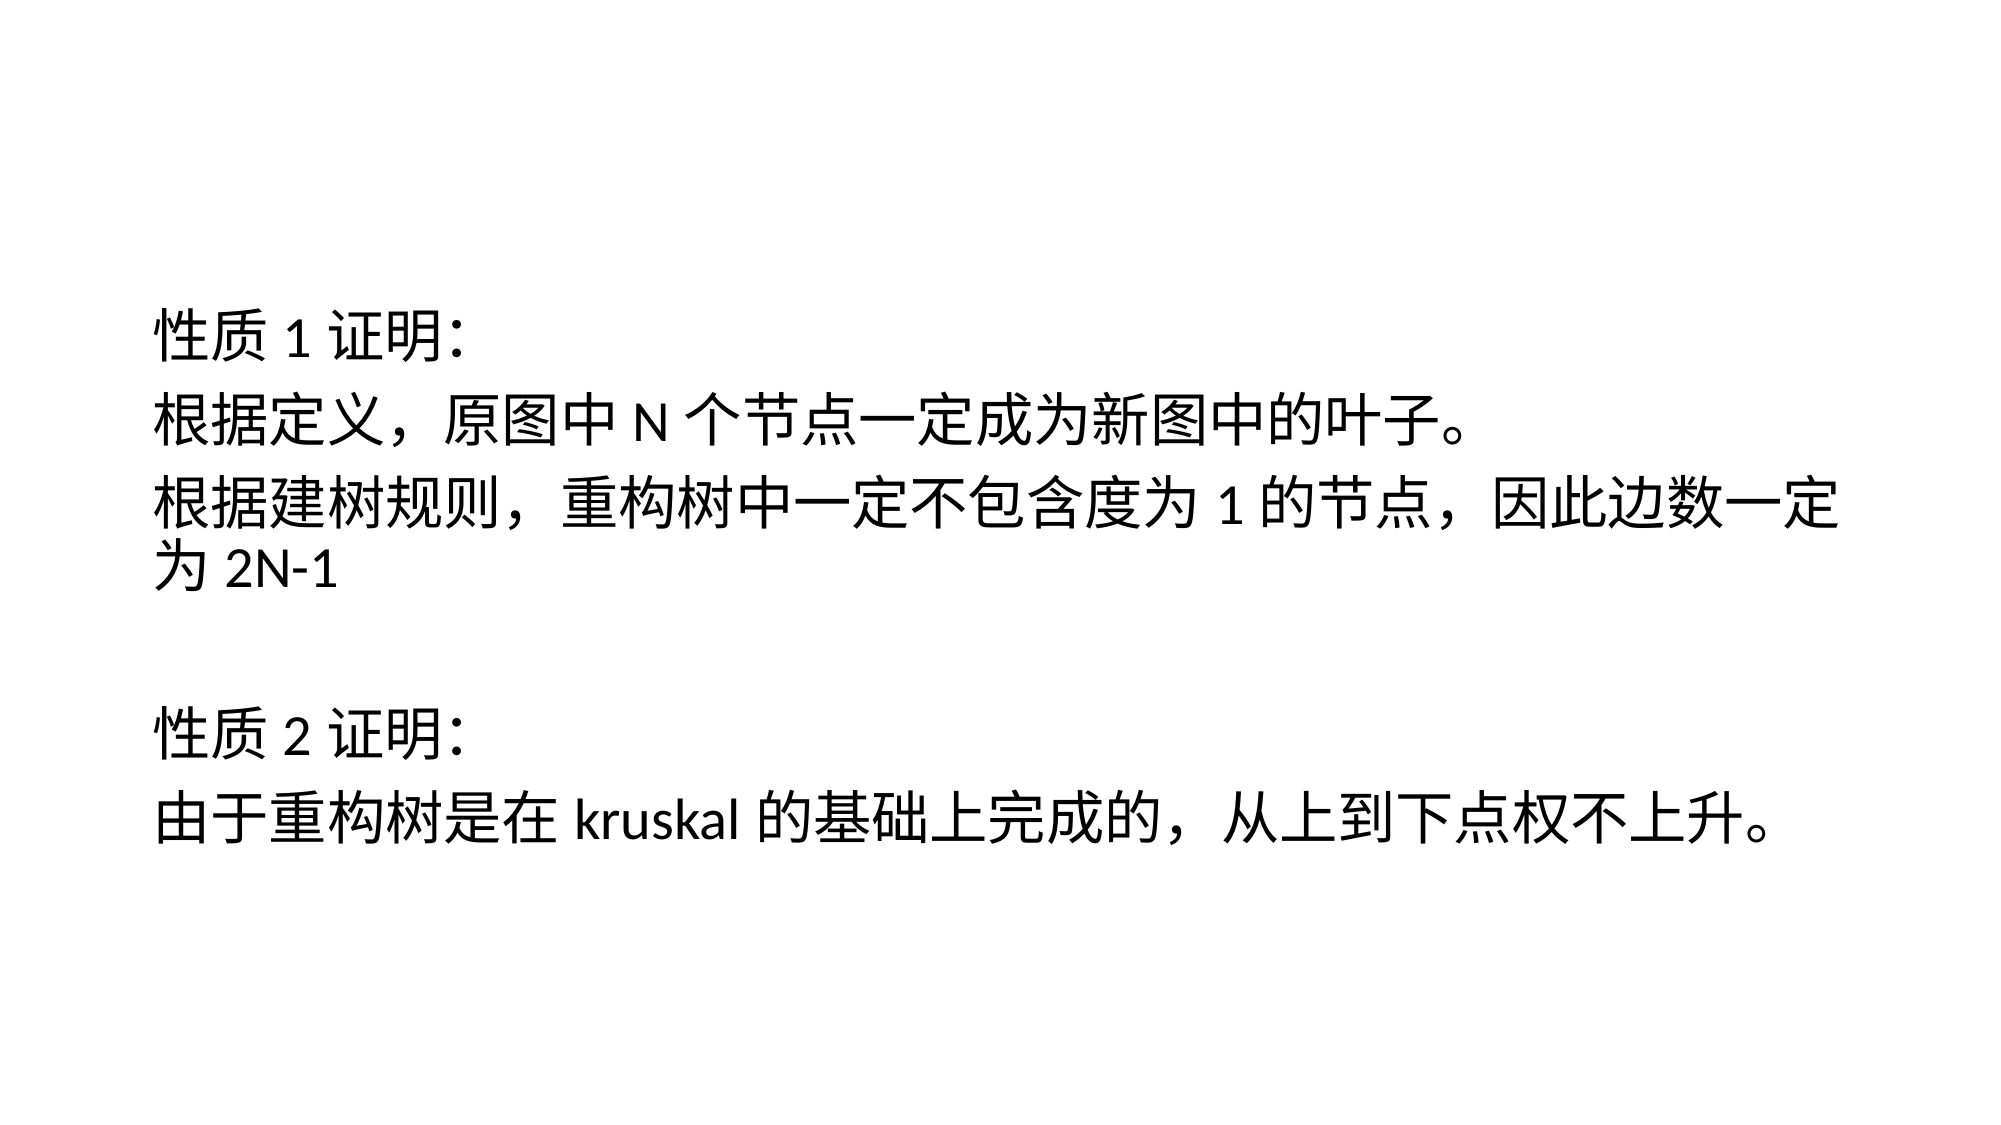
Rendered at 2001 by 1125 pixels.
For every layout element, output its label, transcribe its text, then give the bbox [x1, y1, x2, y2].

list 性质1证明： 根据定义，原图中N个节点一定成为新图中的叶子。 根据建树规则，重构树中一定不包含度为1的节点，因此边数一定为2N-1 性质2证明： 由于重构树是在kruskal的基础上完成的，从上到下点权不上升。 [137, 299, 1863, 1014]
